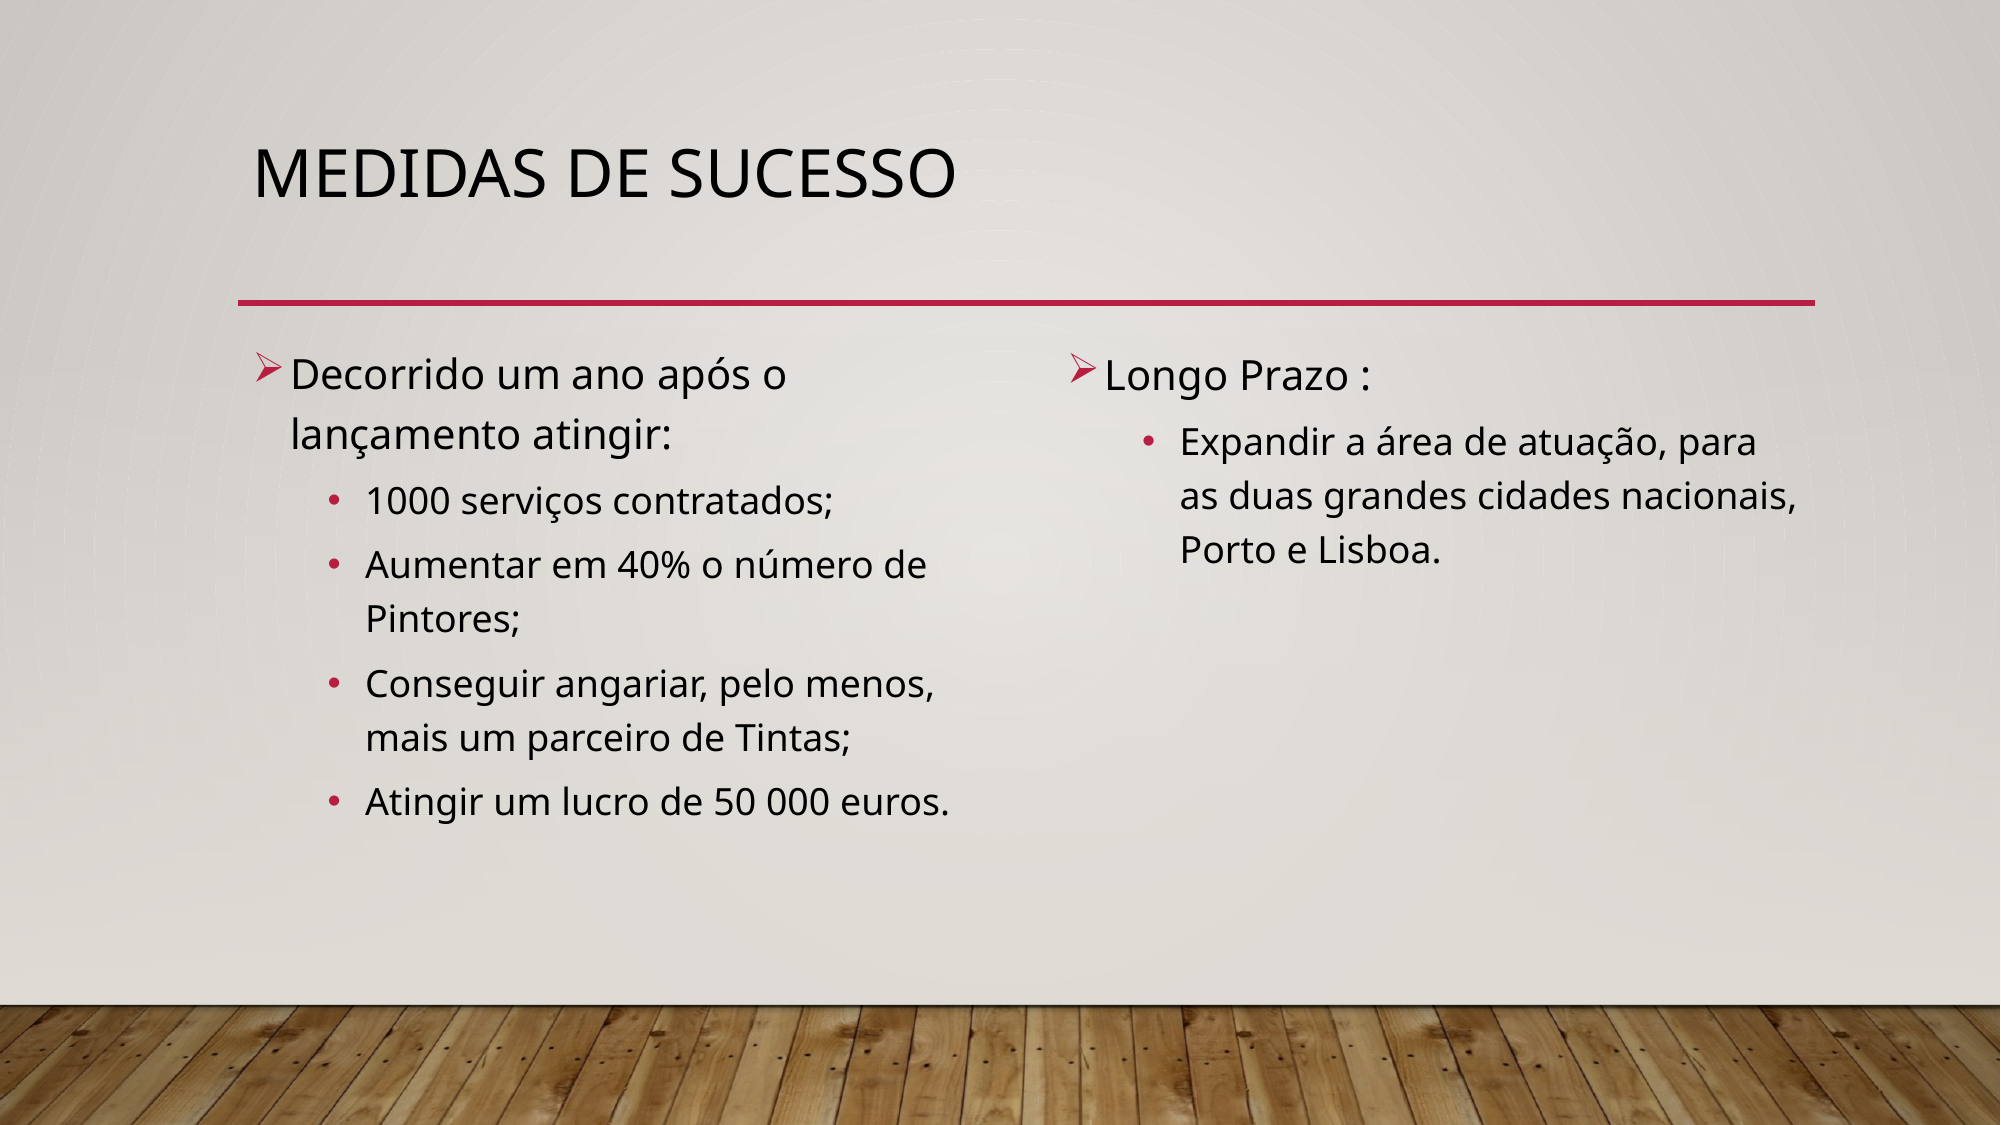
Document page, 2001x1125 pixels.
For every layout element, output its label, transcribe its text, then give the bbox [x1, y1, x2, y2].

title Medidas de sucesso [237, 132, 1814, 306]
list Longo Prazo : Expandir a área de atuação, para as duas grandes cidades nacionais, Porto e Lisboa. [1052, 330, 1815, 896]
list Decorrido um ano após o lançamento atingir: 1000 serviços contratados; Aumentar em 40% o número de Pintores; Conseguir angariar, pelo menos, mais um parceiro de Tintas; Atingir um lucro de 50 000 euros. [237, 329, 1000, 896]
picture [0, 1005, 2000, 1125]
